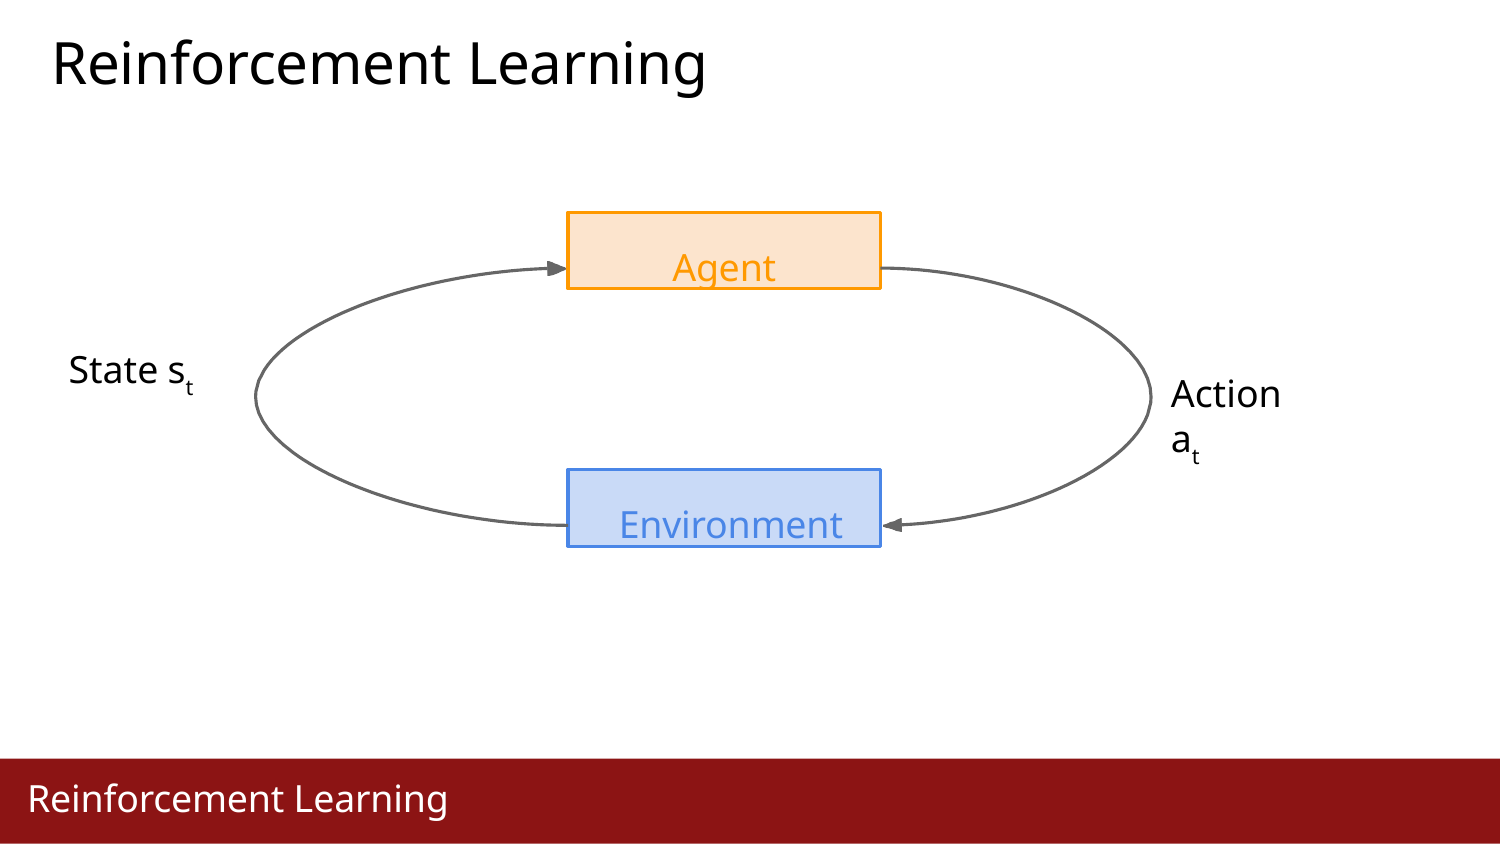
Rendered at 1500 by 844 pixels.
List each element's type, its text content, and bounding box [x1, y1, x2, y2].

text_box Environment [567, 469, 881, 547]
text_box State st [62, 344, 199, 401]
text_box Agent [567, 212, 881, 289]
title Reinforcement Learning [47, 24, 1426, 168]
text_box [253, 261, 570, 528]
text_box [878, 266, 1154, 533]
text_box Action at [1164, 367, 1320, 469]
footer Reinforcement Learning [24, 776, 767, 844]
